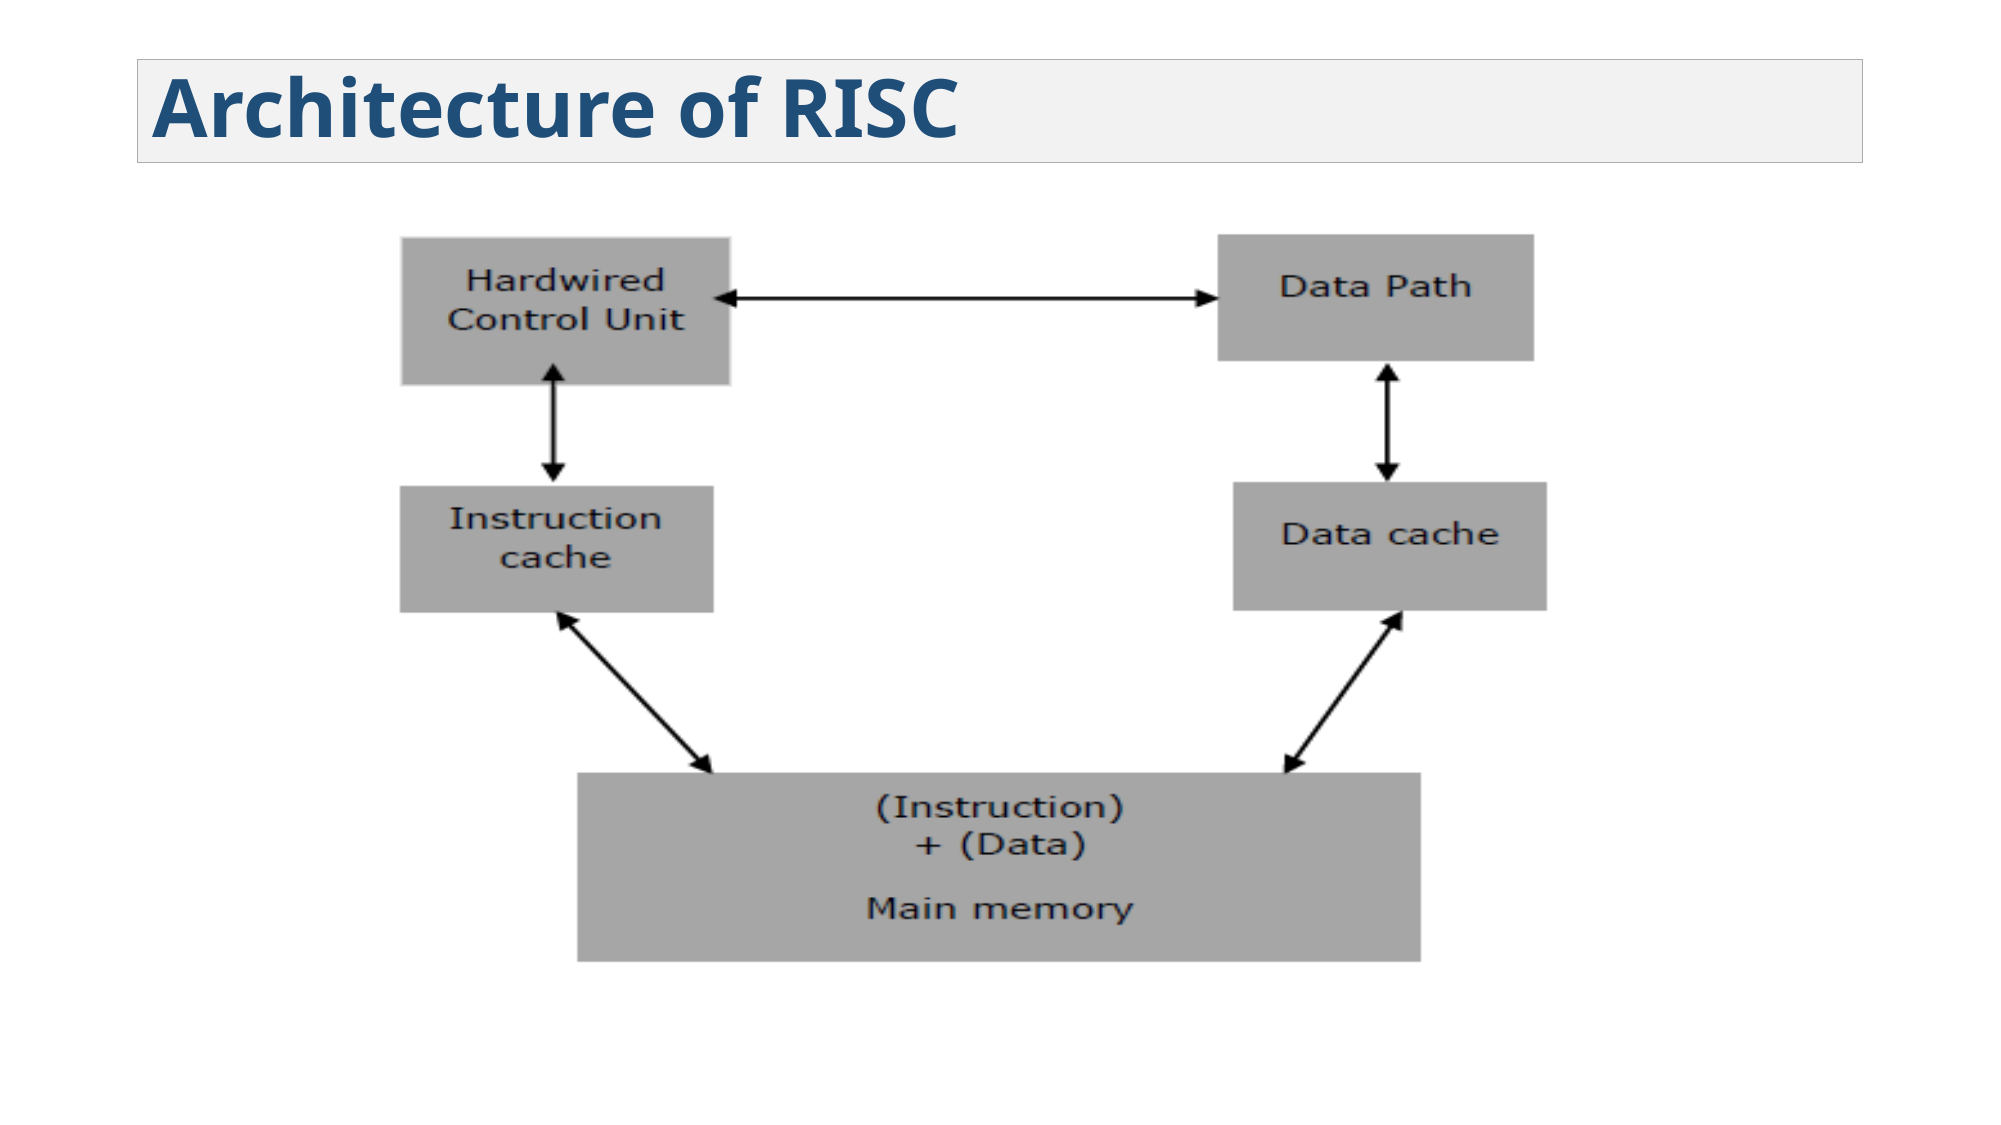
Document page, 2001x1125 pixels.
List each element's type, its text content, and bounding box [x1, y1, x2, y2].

title Architecture of RISC [137, 59, 1863, 163]
picture [393, 227, 1558, 974]
